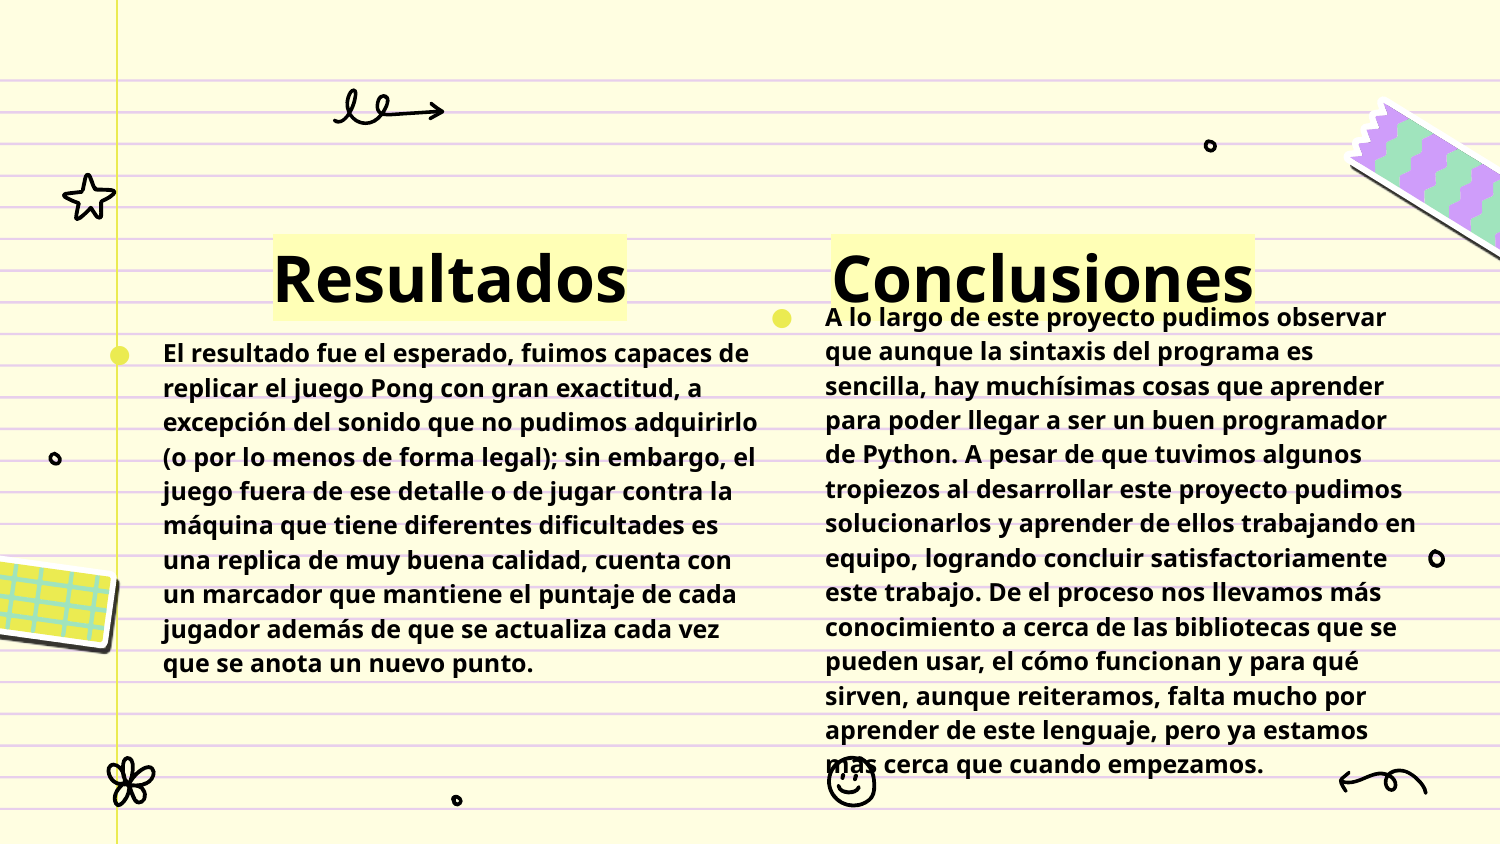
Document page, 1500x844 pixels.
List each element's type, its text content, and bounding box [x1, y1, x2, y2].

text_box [0, 516, 120, 668]
title Conclusiones [800, 239, 1286, 314]
subtitle A lo largo de este proyecto pudimos observar que aunque la sintaxis del programa es sencilla, hay muchísimas cosas que aprender para poder llegar a ser un buen programador de Python. A pesar de que tuvimos algunos tropiezos al desarrollar este proyecto pudimos solucionarlos y aprender de ellos trabajando en equipo, logrando concluir satisfactoriamente este trabajo. De el proceso nos llevamos más conocimiento a cerca de las bibliotecas que se pueden usar, el cómo funcionan y para qué sirven, aunque reiteramos, falta mucho por aprender de este lenguaje, pero ya estamos mas cerca que cuando empezamos. [734, 359, 1435, 716]
subtitle El resultado fue el esperado, fuimos capaces de replicar el juego Pong con gran exactitud, a excepción del sonido que no pudimos adquirirlo (o por lo menos de forma legal); sin embargo, el juego fuera de ese detalle o de jugar contra la máquina que tiene diferentes dificultades es una replica de muy buena calidad, cuenta con un marcador que mantiene el puntaje de cada jugador además de que se actualiza cada vez que se anota un nuevo punto. [71, 345, 788, 665]
title Resultados [139, 239, 761, 314]
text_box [1339, 152, 1500, 242]
